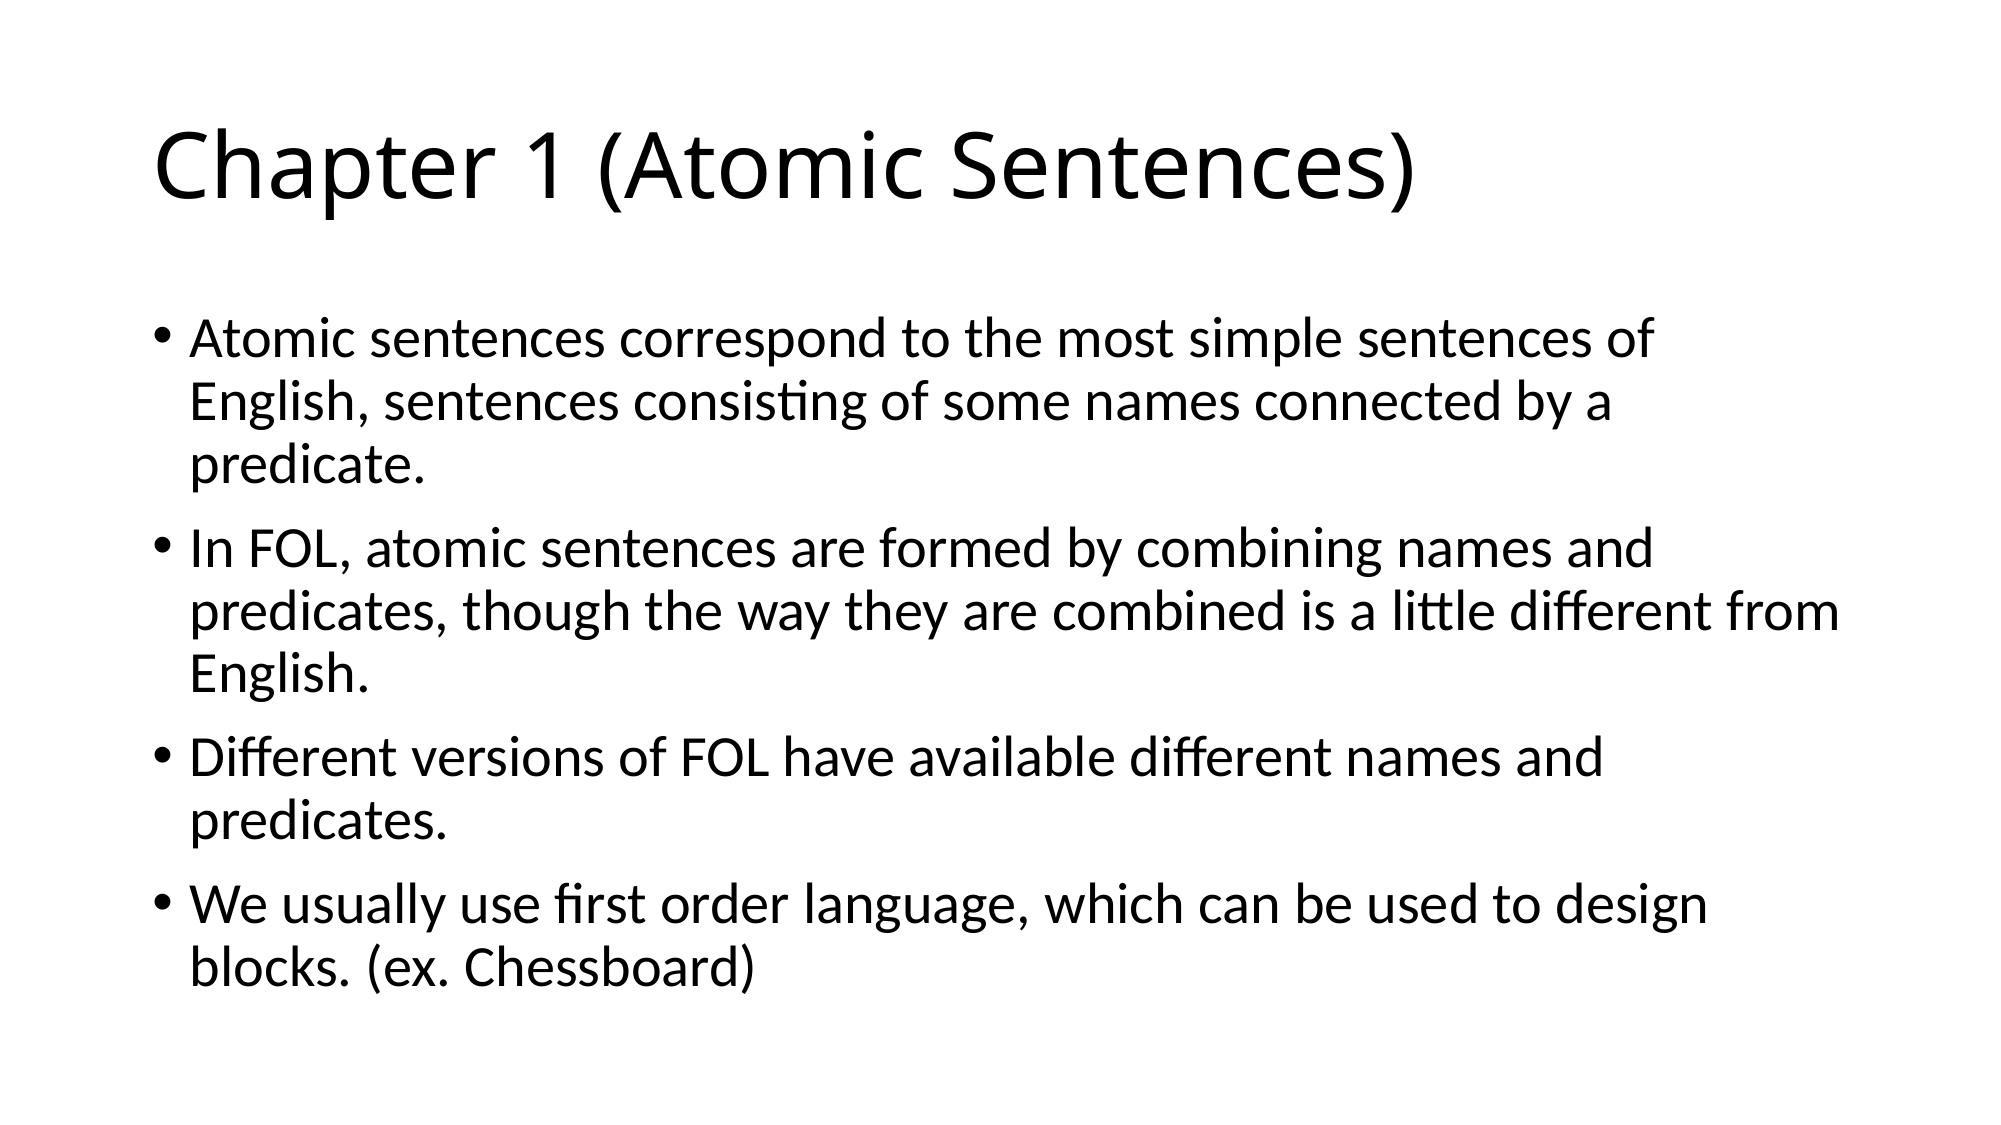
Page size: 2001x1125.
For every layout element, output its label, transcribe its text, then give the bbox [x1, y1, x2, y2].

list Atomic sentences correspond to the most simple sentences of English, sentences consisting of some names connected by a predicate. In FOL, atomic sentences are formed by combining names and predicates, though the way they are combined is a little different from English. Different versions of FOL have available different names and predicates. We usually use first order language, which can be used to design blocks. (ex. Chessboard) [137, 299, 1863, 1014]
title Chapter 1 (Atomic Sentences) [137, 59, 1863, 278]
